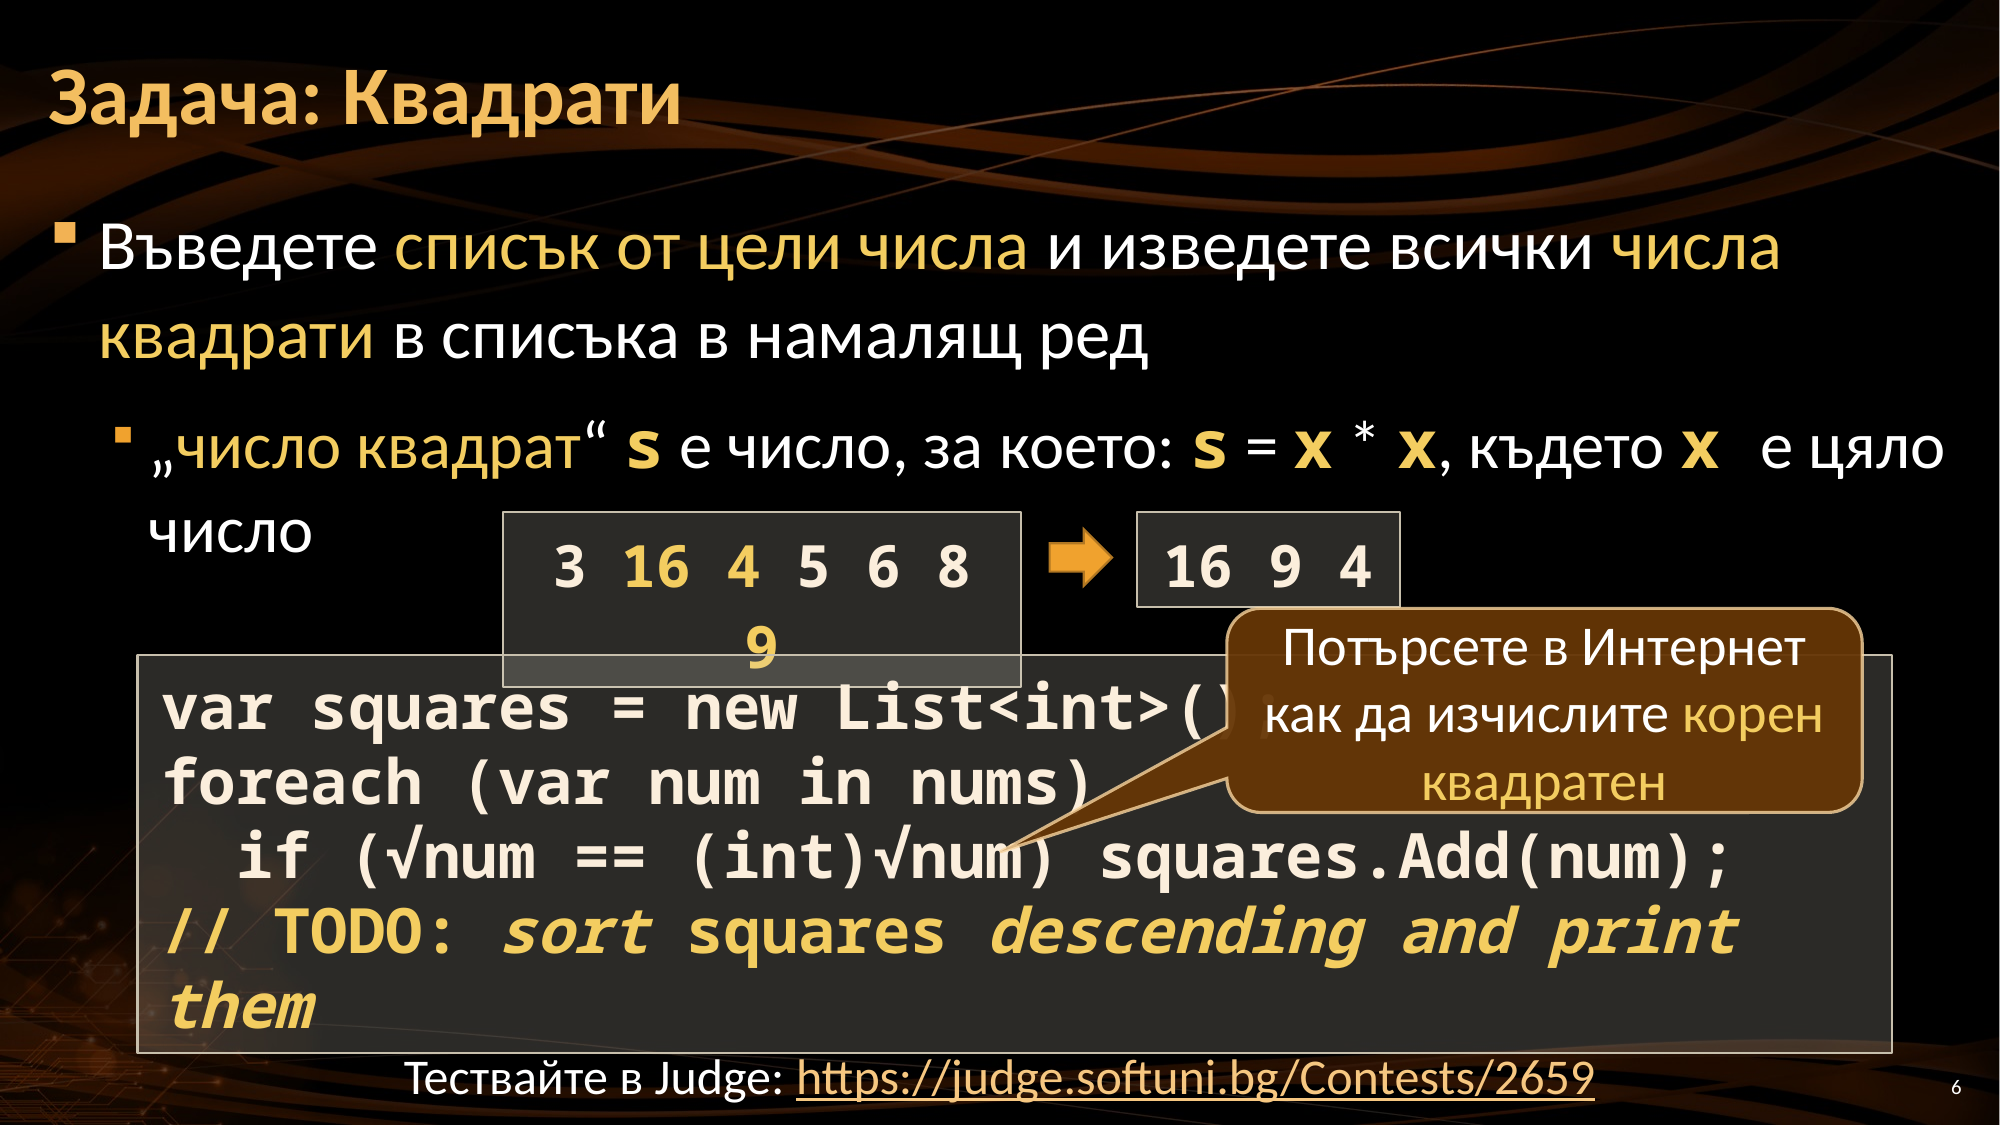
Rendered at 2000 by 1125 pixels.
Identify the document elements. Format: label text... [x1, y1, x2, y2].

text_box var squares = new List<int>(); foreach (var num in nums) if (√num == (int)√num) squares.Add(num); // TODO: sort squares descending and print them [137, 654, 1892, 1054]
text_box Потърсете в Интернет как да изчислите корен квадратен [999, 607, 1864, 853]
slide_number 6 [1897, 1070, 1968, 1103]
picture [0, 0, 2000, 1125]
text_box 16 9 4 [1137, 511, 1400, 607]
text_box Тествайте в Judge: https://judge.softuni.bg/Contests/2659 [389, 1036, 1611, 1112]
title Задача: Квадрати [30, 6, 1968, 189]
text_box [1048, 526, 1114, 589]
text_box 3 16 4 5 6 8 9 [502, 511, 1022, 654]
list Въведете списък от цели числа и изведете всички числа квадрати в списъка в намалящ ред „число квадрат“ s е число, за което: s = x * x, където x е цяло число [31, 189, 1968, 1103]
